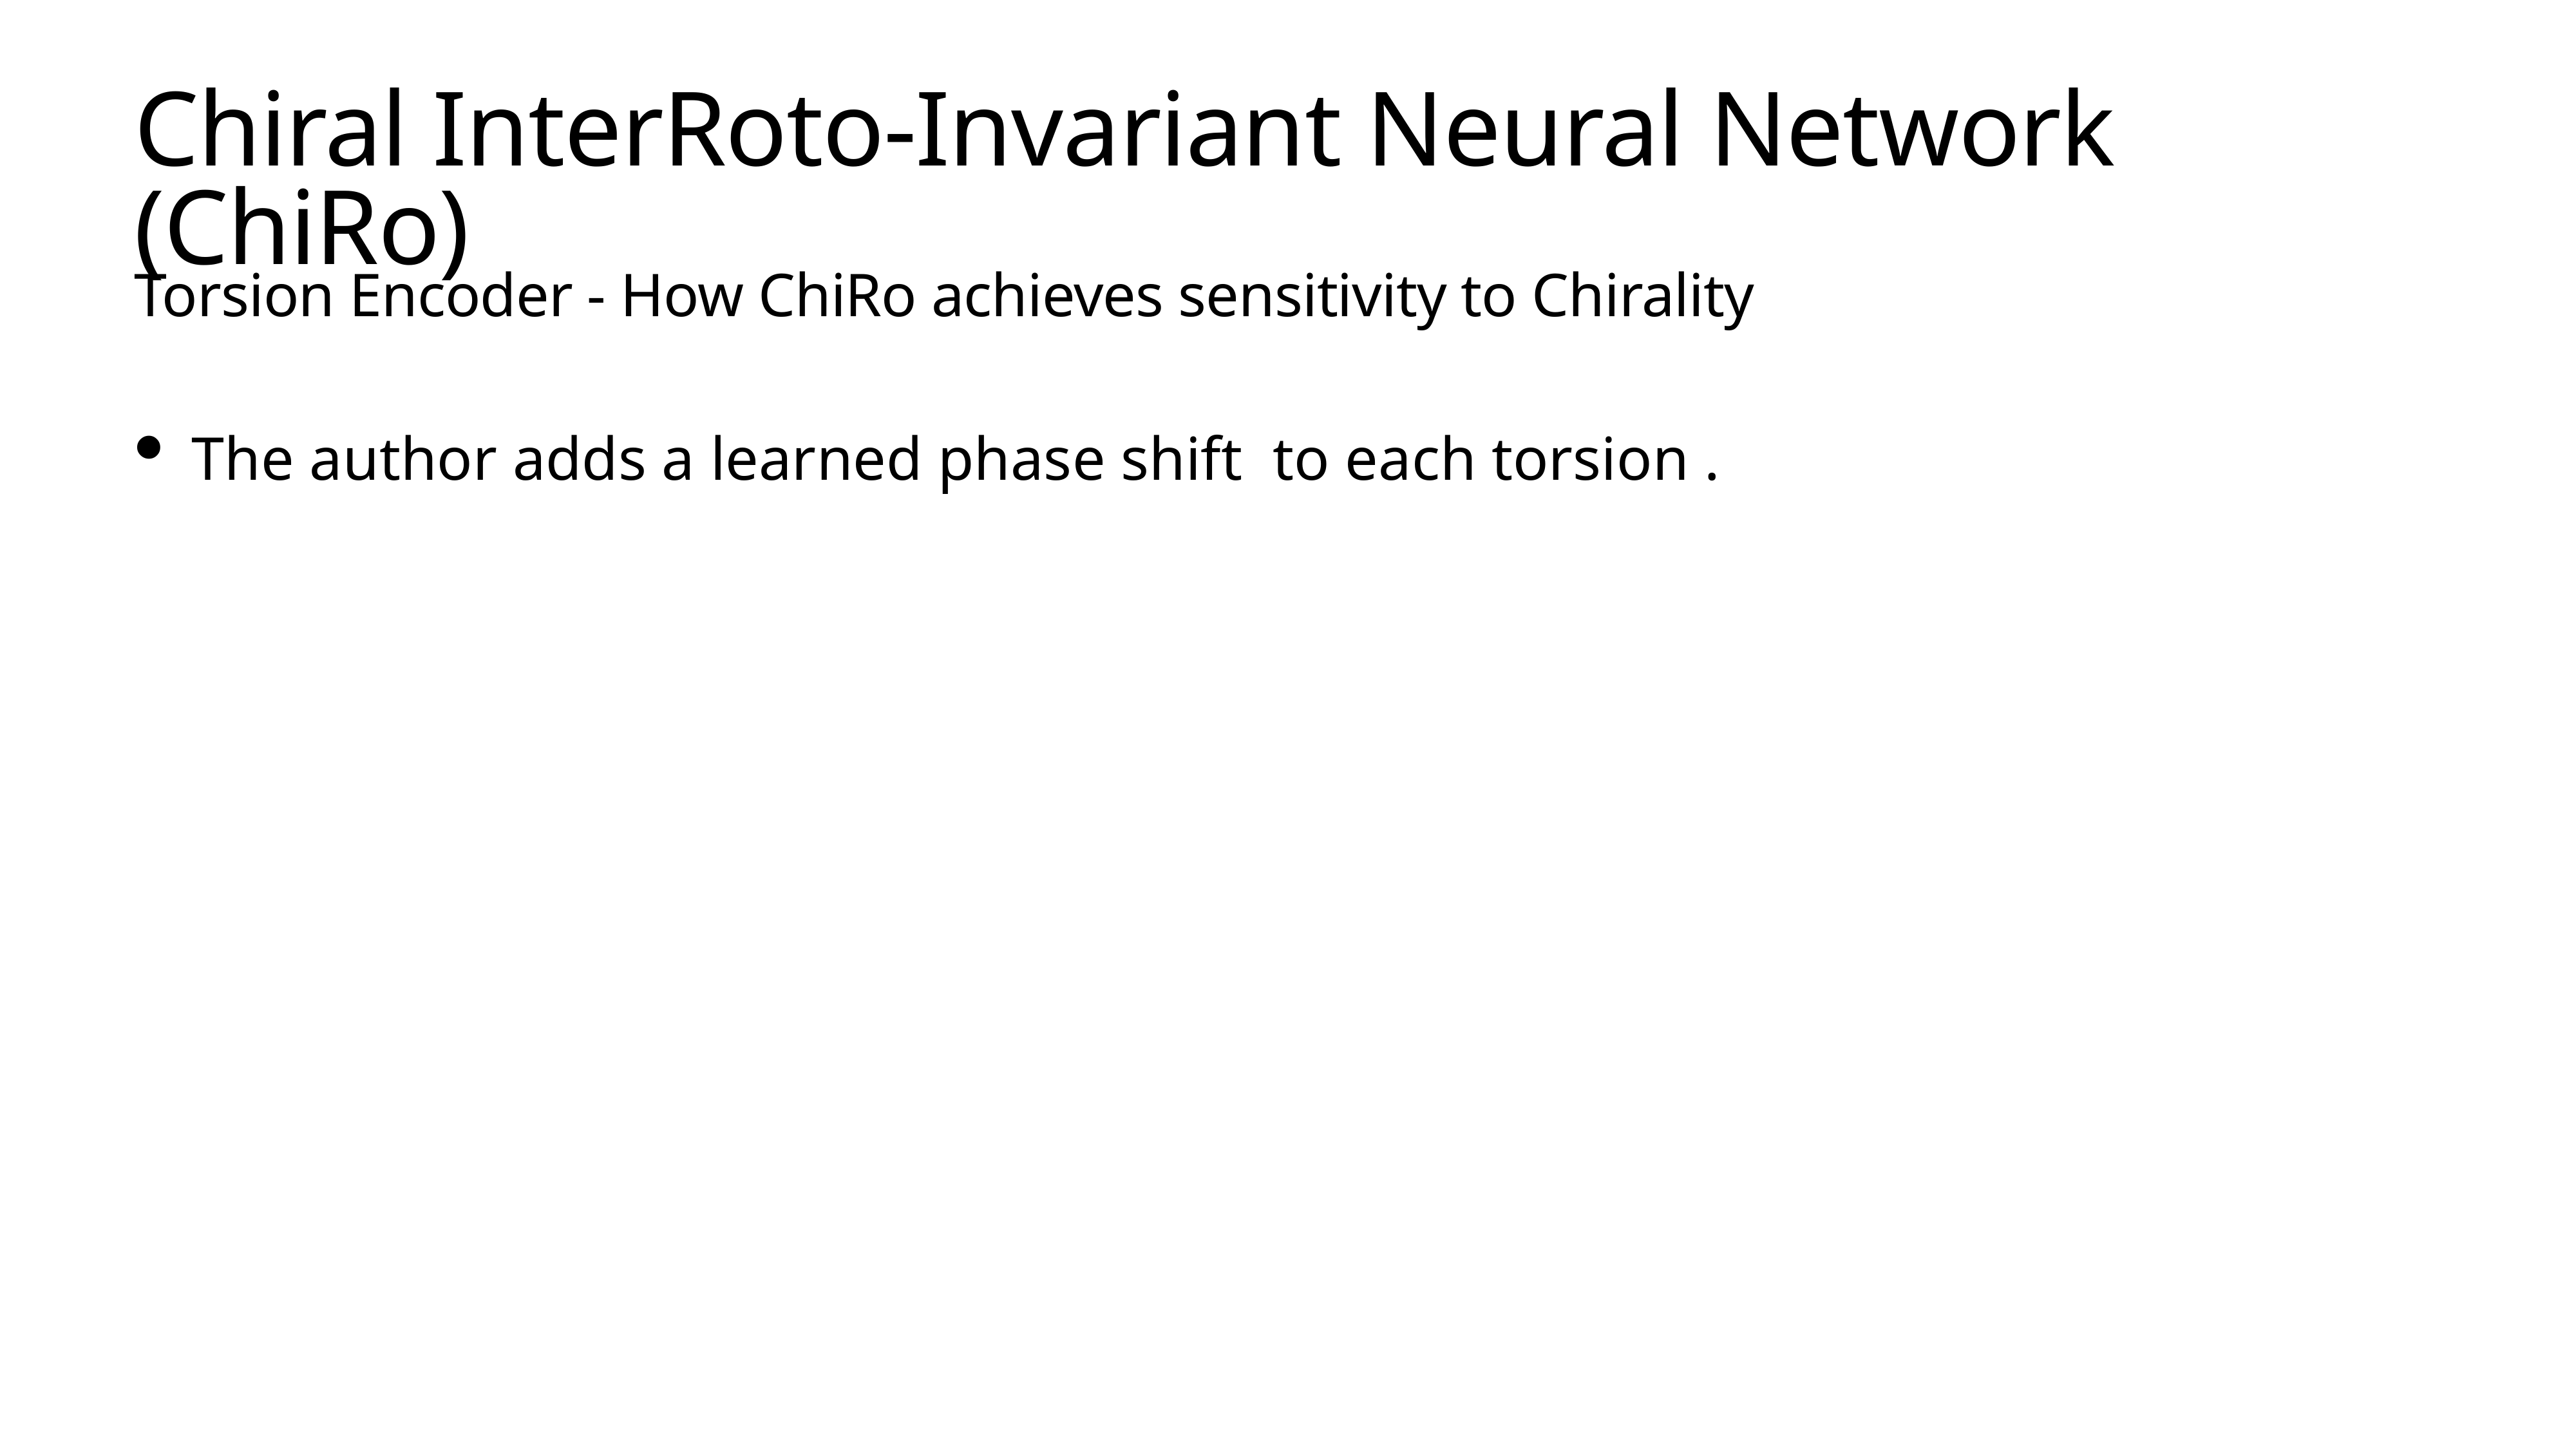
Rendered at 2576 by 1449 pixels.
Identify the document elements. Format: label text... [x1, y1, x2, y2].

list The author adds a learned phase shift to each torsion . [128, 423, 2448, 1321]
list Torsion Encoder - How ChiRo achieves sensitivity to Chirality [128, 251, 2448, 341]
title Chiral InterRoto-Invariant Neural Network (ChiRo) [128, 81, 2448, 251]
